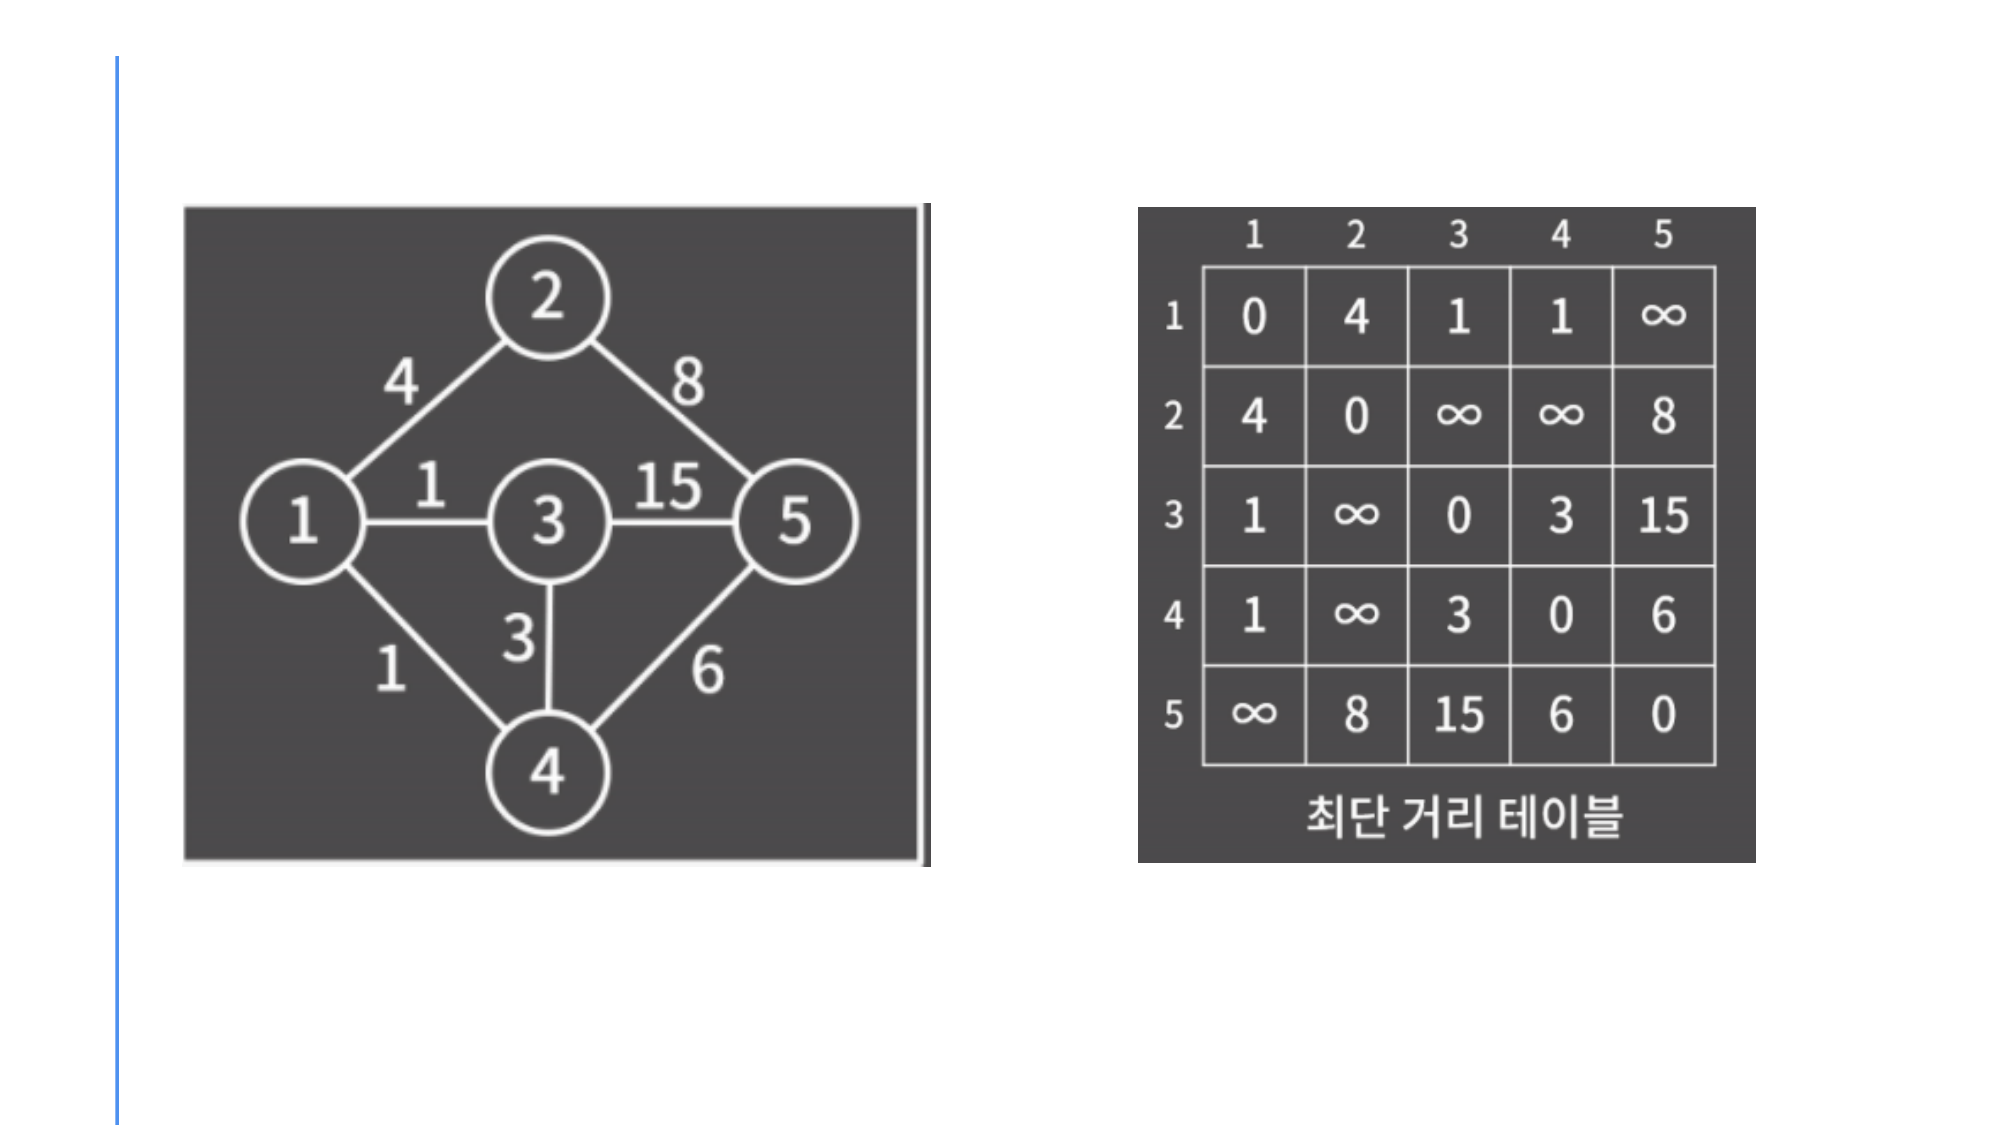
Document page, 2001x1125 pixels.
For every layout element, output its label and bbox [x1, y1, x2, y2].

list [182, 203, 931, 867]
picture [1138, 207, 1756, 863]
